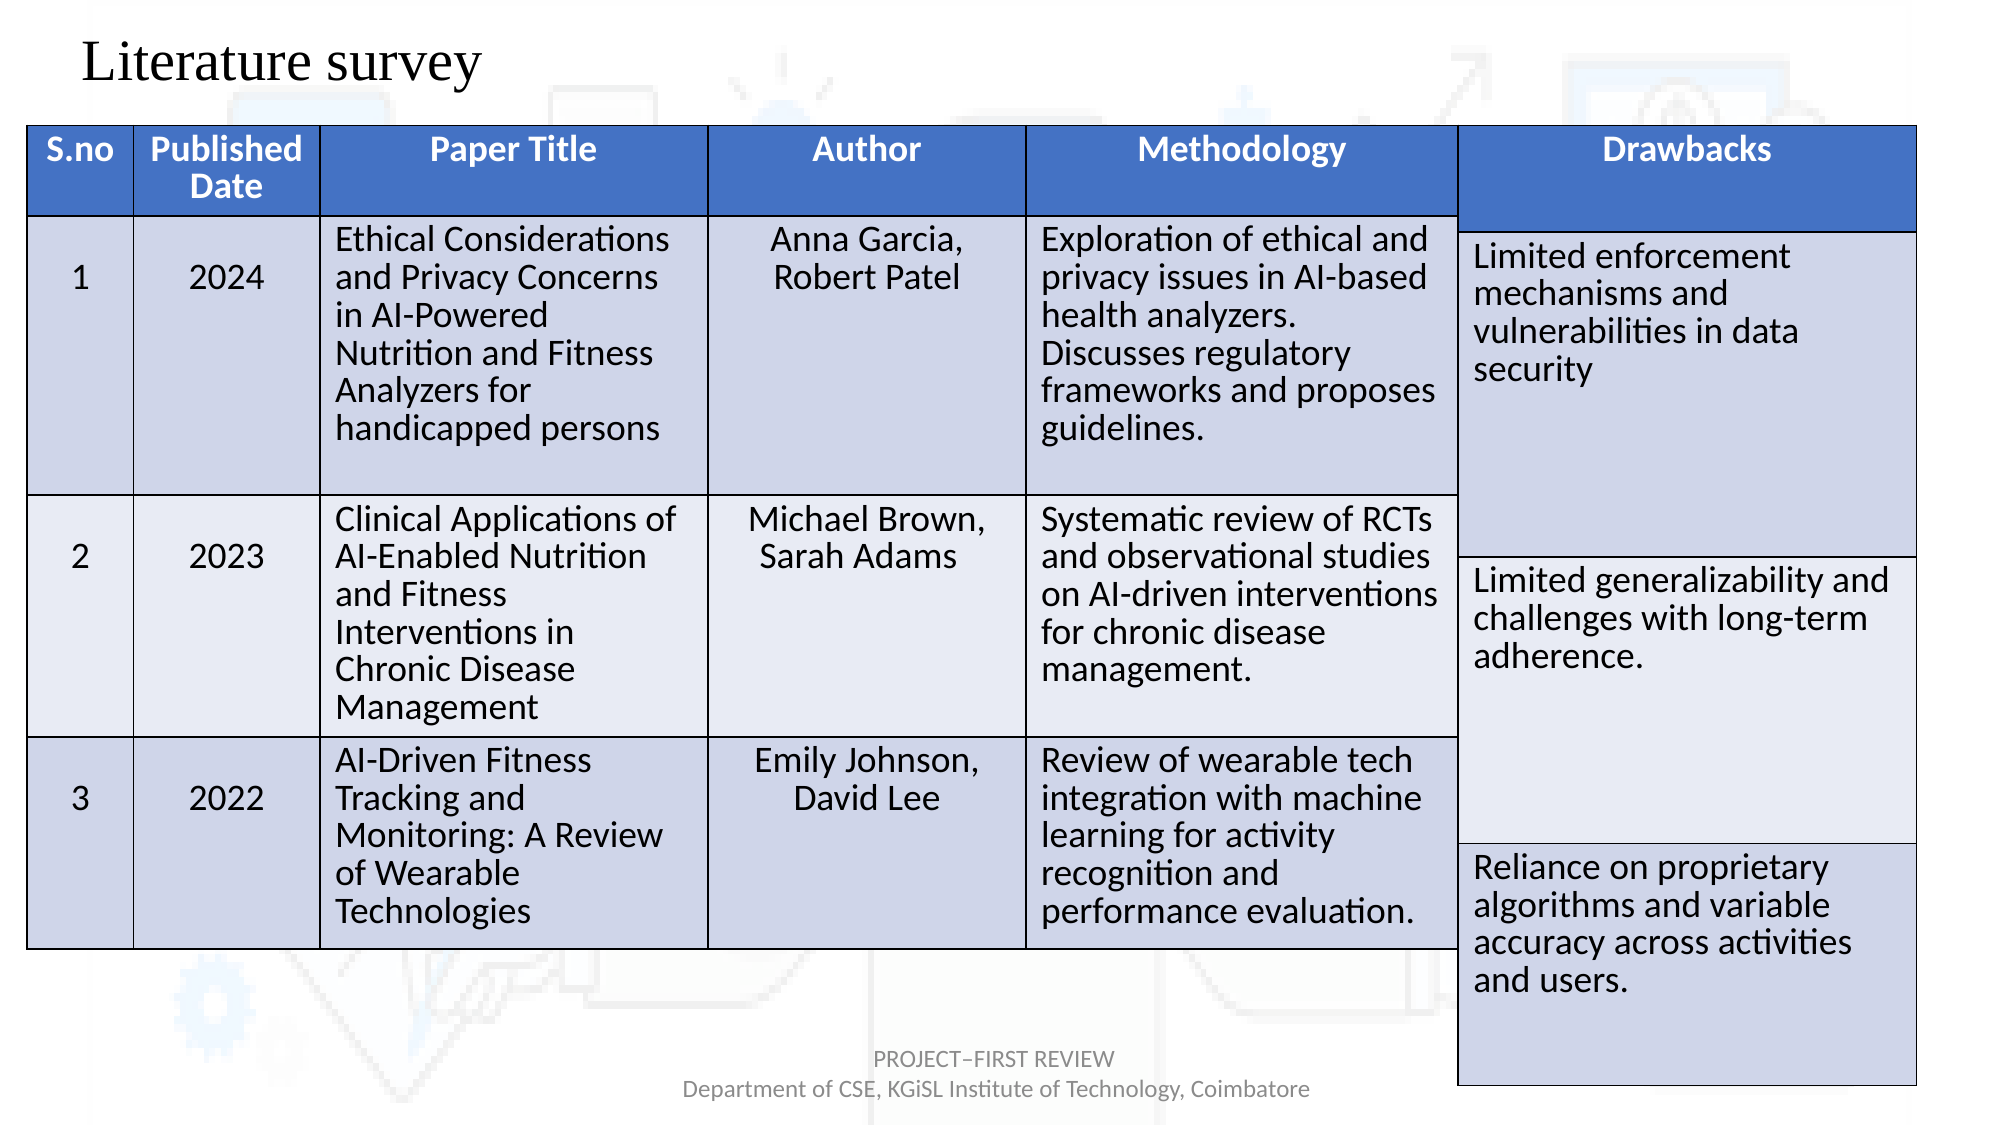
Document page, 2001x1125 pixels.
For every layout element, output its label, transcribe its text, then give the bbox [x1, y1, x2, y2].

table_cell 1 [28, 217, 133, 494]
table_cell Ethical Considerations and Privacy Concerns in AI-Powered Nutrition and Fitness Analyzers for handicapped persons [321, 217, 707, 494]
table_header Published Date [134, 126, 319, 215]
table_cell AI-Driven Fitness Tracking and Monitoring: A Review of Wearable Technologies [321, 738, 707, 948]
table_cell Limited generalizability and challenges with long-term adherence. [1459, 558, 1916, 843]
table_cell 2024 [134, 217, 319, 494]
table_cell Review of wearable tech integration with machine learning for activity recognition and performance evaluation. [1027, 738, 1457, 948]
table_header Drawbacks [1459, 126, 1916, 231]
slide_number 4 [1412, 1042, 1863, 1103]
table_header S.no [28, 126, 133, 215]
title Literature survey [66, 22, 1792, 102]
table_header Author [709, 126, 1025, 215]
table_header Paper Title [321, 126, 707, 215]
table_cell 3 [28, 738, 133, 948]
table_cell Limited enforcement mechanisms and vulnerabilities in data security [1459, 233, 1916, 556]
table_cell Michael Brown, Sarah Adams [709, 496, 1025, 736]
table_cell 2022 [134, 738, 319, 948]
table_cell Anna Garcia, Robert Patel [709, 217, 1025, 494]
table_header Methodology [1027, 126, 1457, 215]
table_cell Systematic review of RCTs and observational studies on AI-driven interventions for chronic disease management. [1027, 496, 1457, 736]
table_cell Clinical Applications of AI-Enabled Nutrition and Fitness Interventions in Chronic Disease Management [321, 496, 707, 736]
table_cell 2023 [134, 496, 319, 736]
table_cell Exploration of ethical and privacy issues in AI-based health analyzers. Discusses regulatory frameworks and proposes guidelines. [1027, 217, 1457, 494]
table_cell Reliance on proprietary algorithms and variable accuracy across activities and users. [1459, 844, 1916, 1085]
footer PROJECT–FIRST REVIEW Department of CSE, KGiSL Institute of Technology, Coimbatore [662, 1042, 1338, 1103]
table_cell Emily Johnson, David Lee [709, 738, 1025, 948]
table_cell 2 [28, 496, 133, 736]
